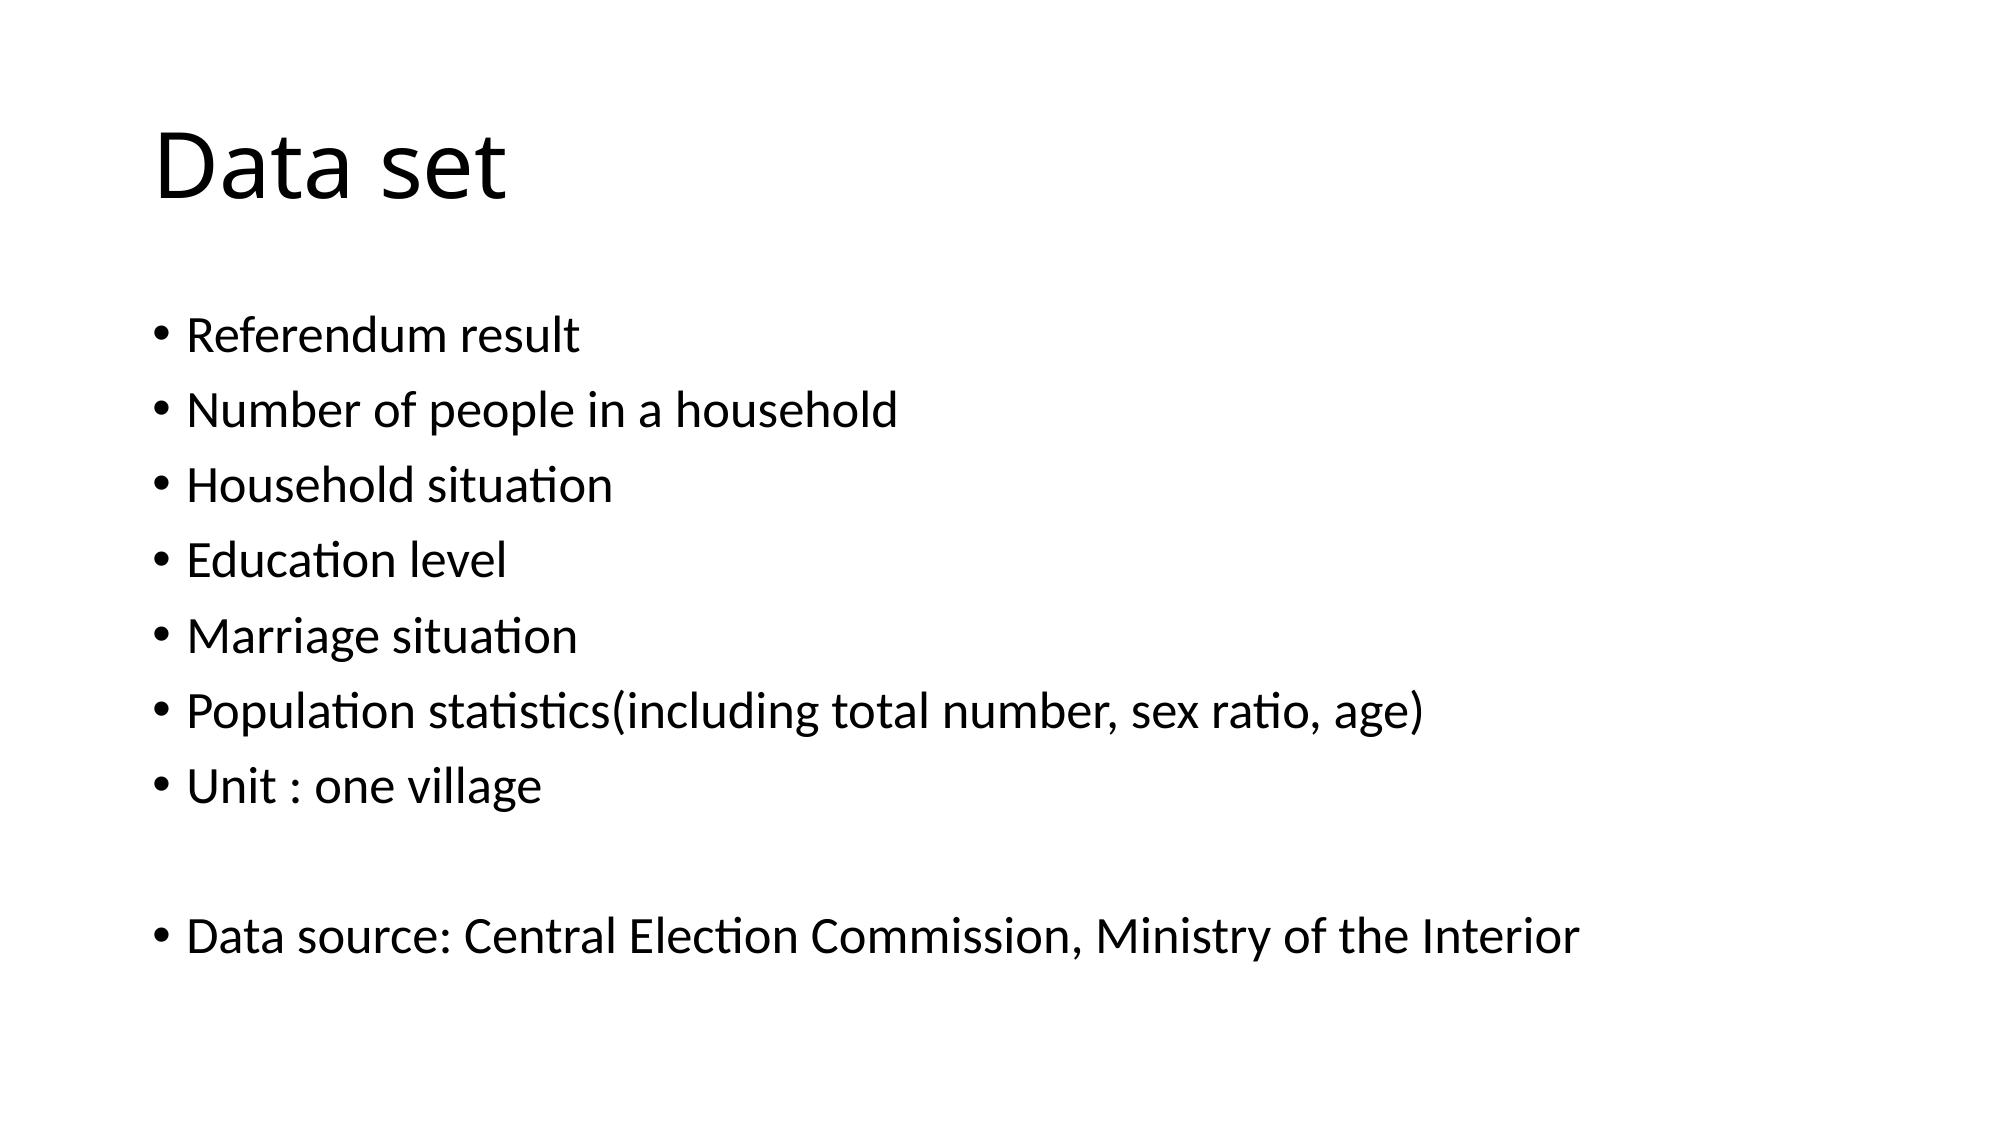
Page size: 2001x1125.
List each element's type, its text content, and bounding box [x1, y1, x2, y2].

title Data set [137, 59, 1863, 278]
list Referendum result Number of people in a household Household situation Education level Marriage situation Population statistics(including total number, sex ratio, age) Unit : one village Data source: Central Election Commission, Ministry of the Interior [137, 299, 1863, 1014]
